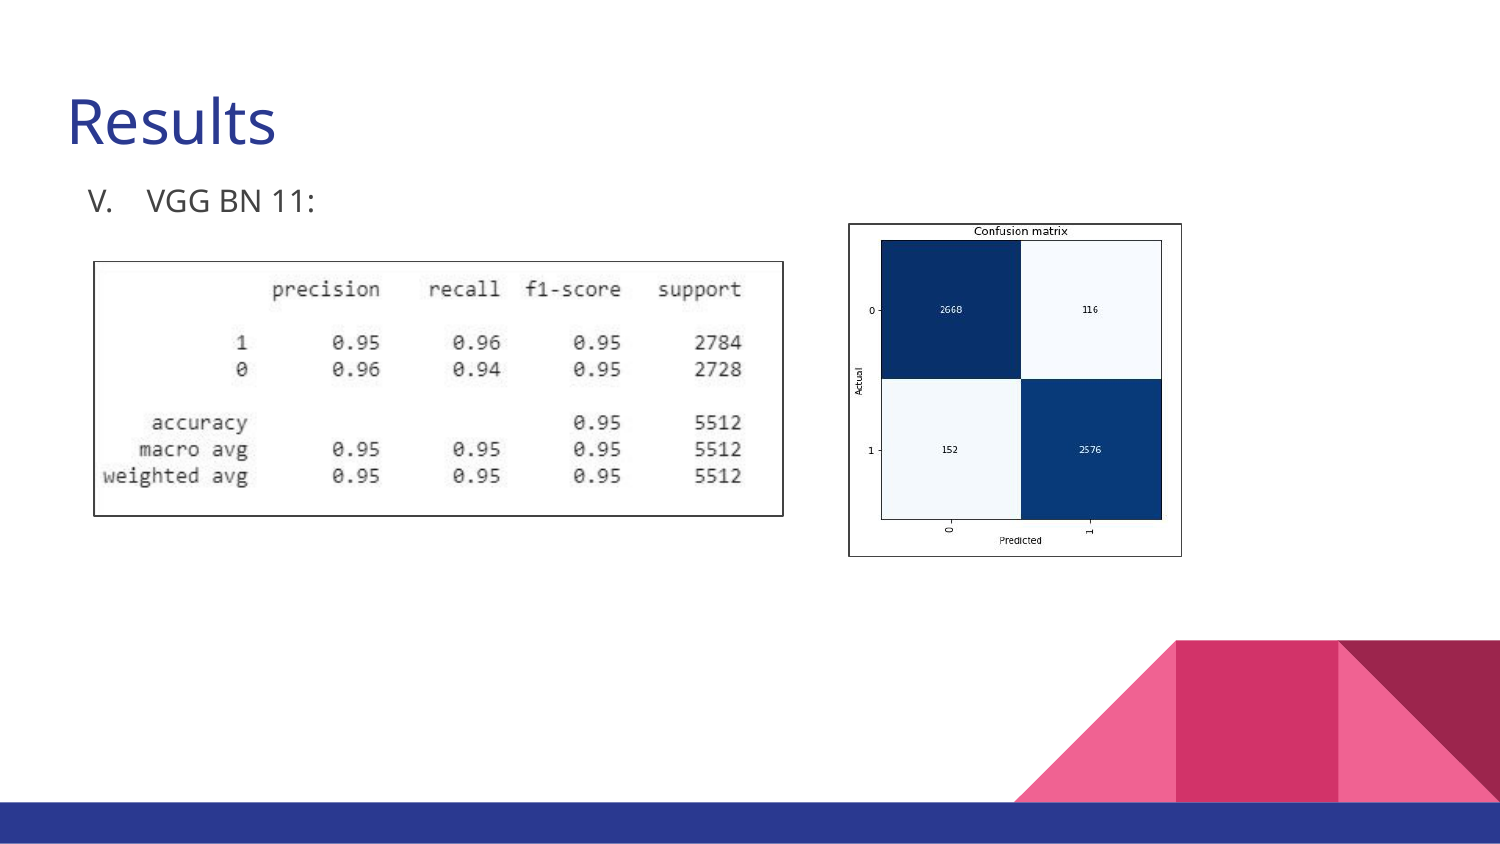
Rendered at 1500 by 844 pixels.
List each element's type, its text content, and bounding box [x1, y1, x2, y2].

list V. VGG BN 11: [72, 160, 1471, 728]
picture [849, 224, 1182, 557]
picture [94, 261, 783, 516]
title Results [51, 67, 1449, 167]
